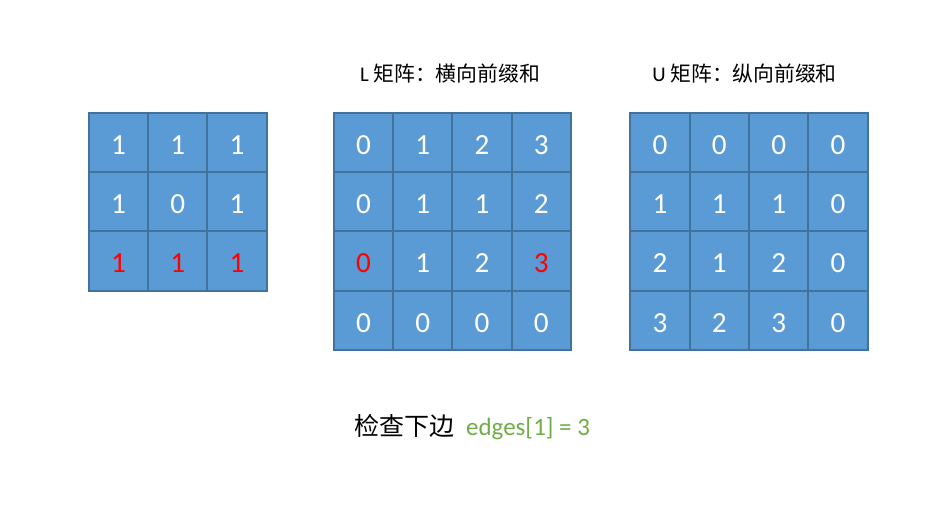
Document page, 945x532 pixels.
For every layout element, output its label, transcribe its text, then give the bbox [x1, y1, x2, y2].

text_box 1 [689, 230, 748, 290]
text_box 0 [333, 112, 392, 171]
text_box 1 [206, 112, 268, 171]
text_box 2 [451, 230, 511, 290]
text_box 2 [689, 290, 748, 351]
text_box 0 [451, 290, 511, 351]
text_box 1 [147, 112, 206, 171]
text_box 0 [333, 290, 392, 351]
text_box 0 [748, 112, 807, 171]
text_box 0 [392, 290, 451, 351]
text_box 1 [748, 171, 807, 230]
text_box 1 [392, 112, 451, 171]
text_box 2 [748, 230, 807, 290]
text_box 0 [147, 171, 206, 230]
text_box 1 [206, 171, 268, 230]
text_box 0 [629, 112, 689, 171]
text_box 0 [333, 171, 392, 230]
text_box 0 [689, 112, 748, 171]
text_box 0 [511, 290, 572, 351]
text_box 0 [807, 112, 869, 171]
text_box 2 [451, 112, 511, 171]
text_box 1 [88, 171, 147, 230]
text_box 3 [629, 290, 689, 351]
text_box 3 [511, 230, 572, 290]
text_box 1 [689, 171, 748, 230]
text_box 3 [511, 112, 572, 171]
text_box U矩阵：纵向前缀和 [637, 53, 900, 94]
text_box 1 [451, 171, 511, 230]
text_box 1 [629, 171, 689, 230]
text_box 1 [88, 112, 147, 171]
text_box 1 [147, 230, 206, 292]
text_box 2 [511, 171, 572, 230]
text_box 1 [206, 230, 268, 292]
text_box 0 [807, 171, 869, 230]
text_box 0 [333, 230, 392, 290]
text_box 0 [807, 230, 869, 290]
text_box 检查下边 edges[1] = 3 [339, 402, 631, 448]
text_box 3 [748, 290, 807, 351]
text_box L矩阵：横向前缀和 [345, 53, 560, 94]
text_box 1 [392, 171, 451, 230]
text_box 2 [629, 230, 689, 290]
text_box 1 [392, 230, 451, 290]
text_box 0 [807, 290, 869, 351]
text_box 1 [88, 230, 147, 292]
